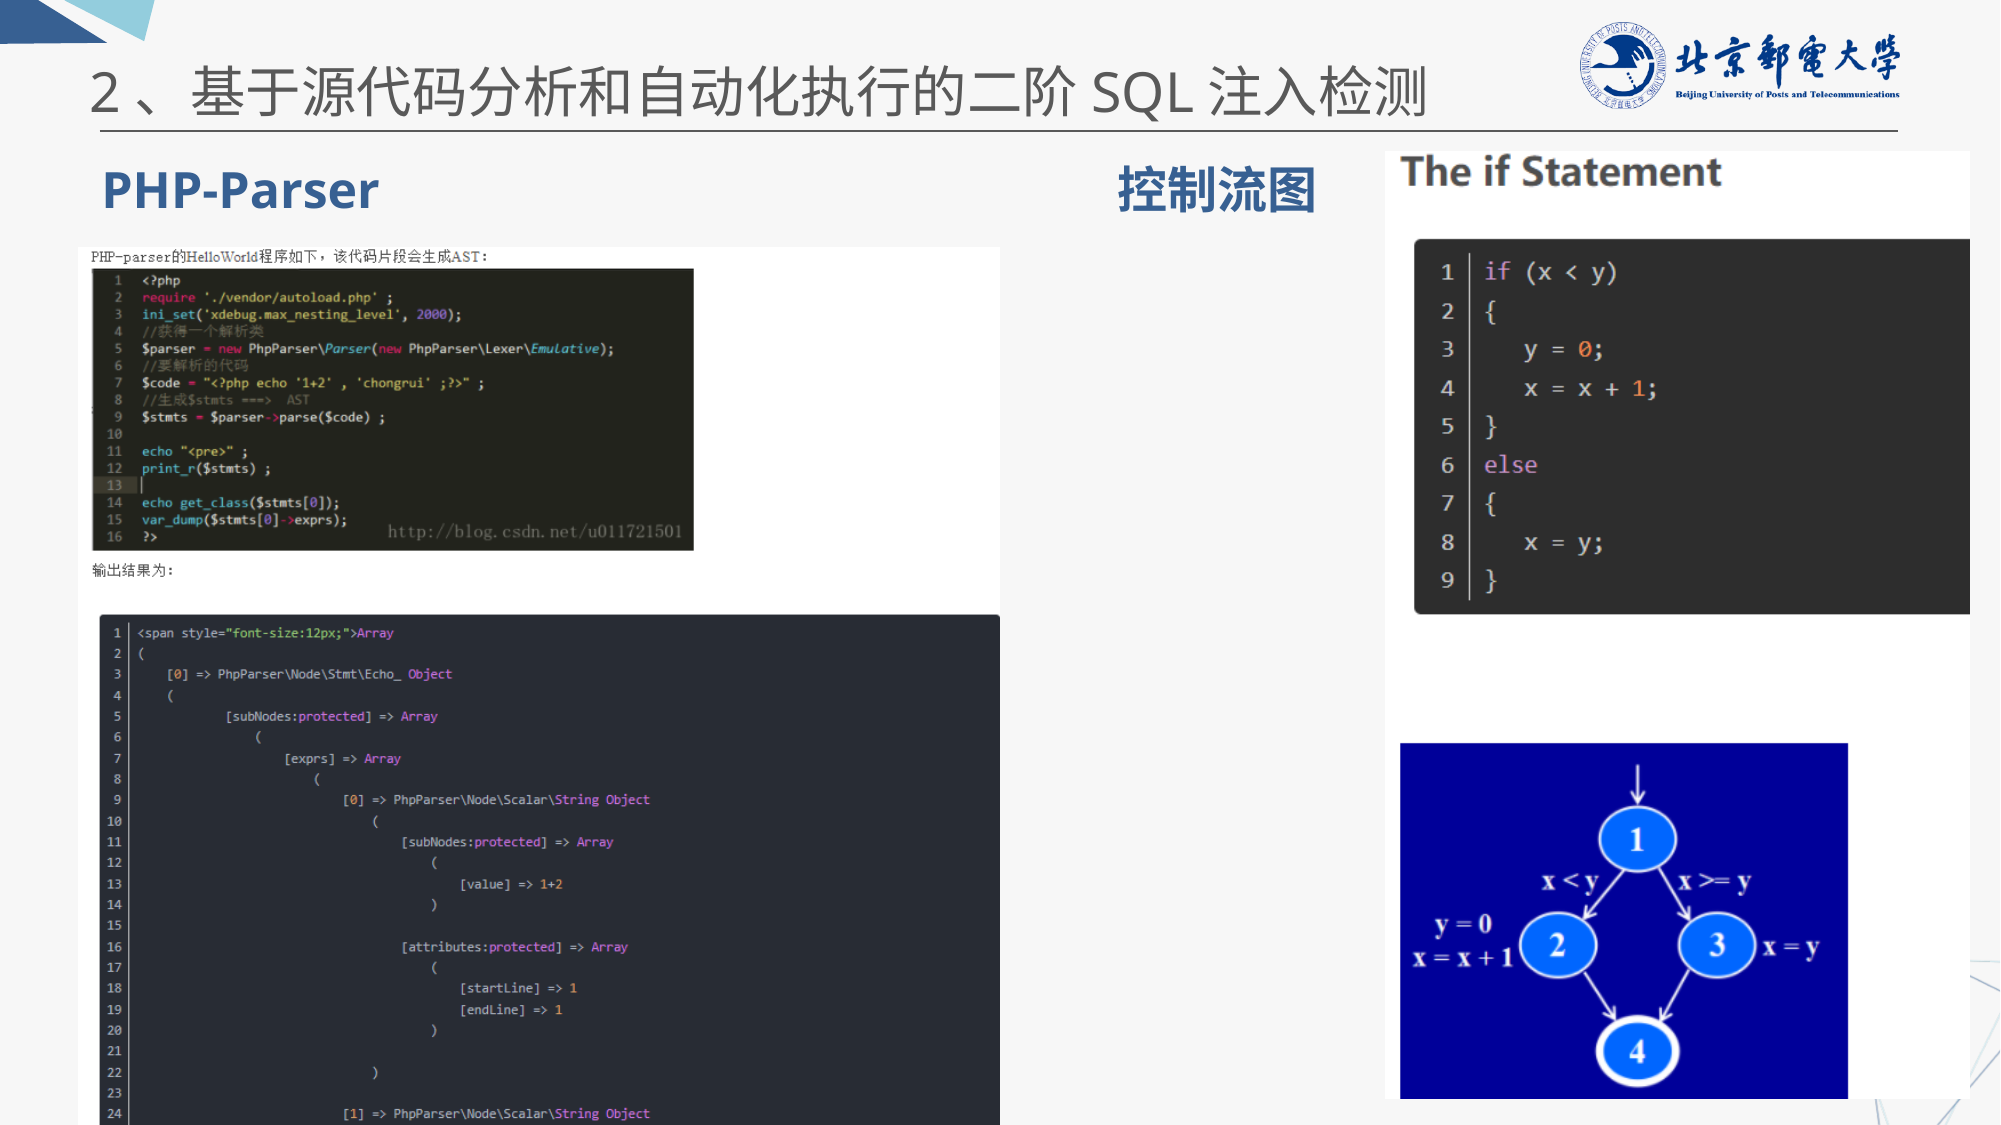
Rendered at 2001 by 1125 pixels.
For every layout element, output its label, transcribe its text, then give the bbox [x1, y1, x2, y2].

picture [78, 246, 1001, 1125]
text_box 控制流图 [1102, 151, 1383, 227]
picture [1384, 151, 2000, 1124]
text_box 2、基于源代码分析和自动化执行的二阶SQL注入检测 [74, 49, 1445, 131]
picture [1580, 22, 1900, 109]
text_box PHP-Parser [86, 151, 811, 227]
